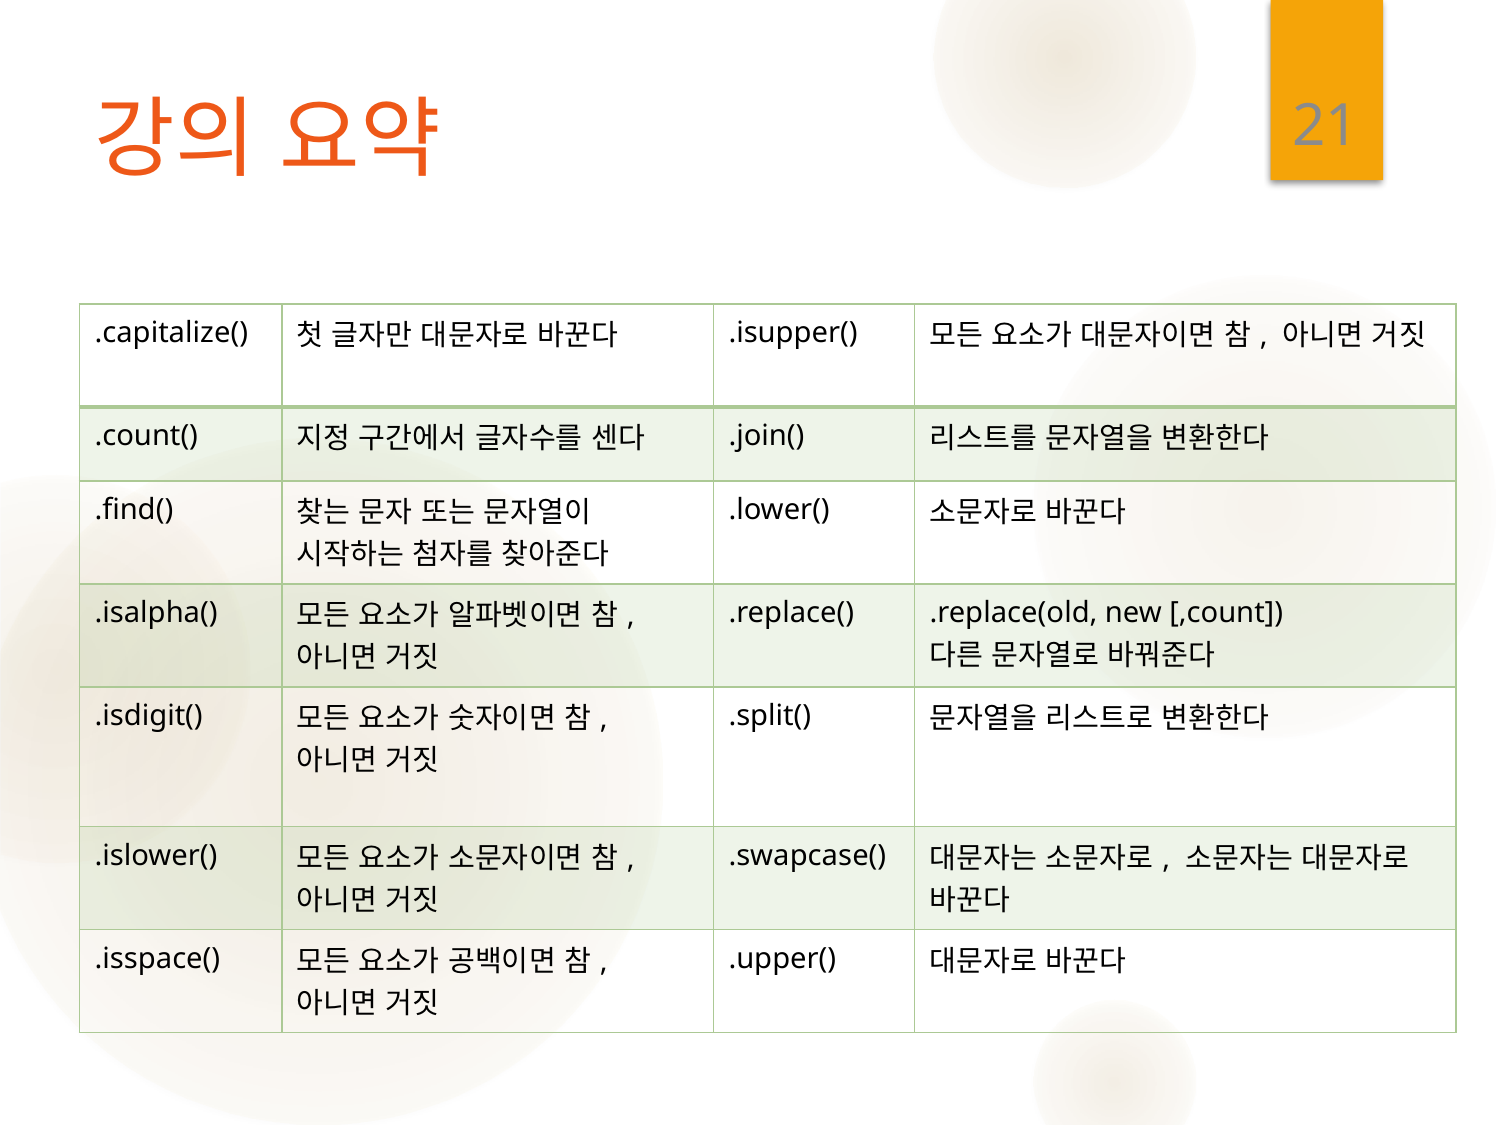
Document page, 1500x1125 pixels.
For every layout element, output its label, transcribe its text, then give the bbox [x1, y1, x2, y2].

title 강의 요약 [79, 74, 1237, 303]
table_cell .count() [80, 409, 281, 480]
table_cell 모든 요소가 공백이면 참, 아니면 거짓 [283, 930, 713, 1032]
table_cell .swapcase() [714, 827, 914, 929]
table_cell .islower() [80, 827, 281, 929]
table_cell .lower() [714, 482, 914, 583]
table_cell .replace(old, new [,count]) 다른 문자열로 바꿔준다 [915, 585, 1455, 686]
table_cell .join() [714, 409, 914, 480]
table_cell .find() [80, 482, 281, 583]
table_cell .isspace() [80, 930, 281, 1032]
table_cell 찾는 문자 또는 문자열이 시작하는 첨자를 찾아준다 [283, 482, 713, 583]
table_cell 모든 요소가 숫자이면 참, 아니면 거짓 [283, 688, 713, 826]
table_cell 리스트를 문자열을 변환한다 [915, 409, 1455, 480]
table_header .capitalize() [80, 305, 281, 405]
table_cell .split() [714, 688, 914, 826]
table_cell 문자열을 리스트로 변환한다 [915, 688, 1455, 826]
table_header 모든 요소가 대문자이면 참, 아니면 거짓 [915, 305, 1455, 405]
table_cell 대문자로 바꾼다 [915, 930, 1455, 1032]
table_cell 대문자는 소문자로, 소문자는 대문자로 바꾼다 [915, 827, 1455, 929]
table_cell .isdigit() [80, 688, 281, 826]
table_cell .upper() [714, 930, 914, 1032]
slide_number 21 [1273, 48, 1378, 175]
table_cell 소문자로 바꾼다 [915, 482, 1455, 583]
table_cell .replace() [714, 585, 914, 686]
table_cell 모든 요소가 알파벳이면 참, 아니면 거짓 [283, 585, 713, 686]
table_cell 모든 요소가 소문자이면 참, 아니면 거짓 [283, 827, 713, 929]
table_cell .isalpha() [80, 585, 281, 686]
table_header .isupper() [714, 305, 914, 405]
table_header 첫 글자만 대문자로 바꾼다 [283, 305, 713, 405]
table_cell 지정 구간에서 글자수를 센다 [283, 409, 713, 480]
